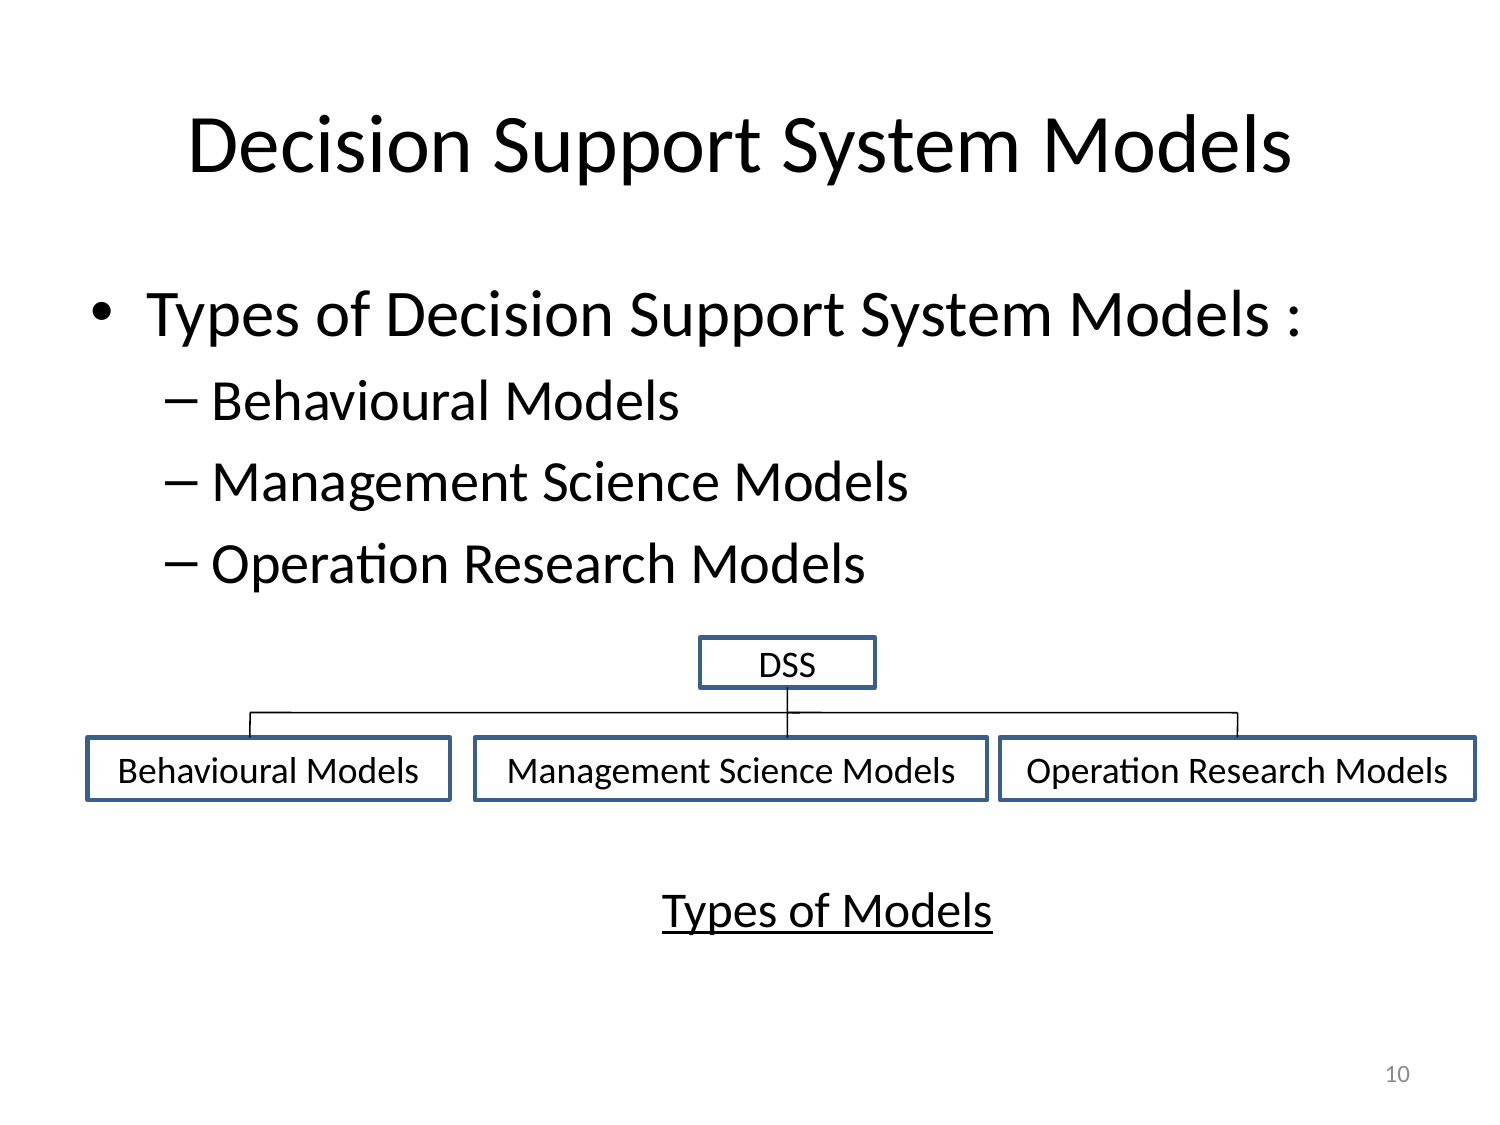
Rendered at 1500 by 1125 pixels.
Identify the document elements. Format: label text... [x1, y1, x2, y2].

title Decision Support System Models [75, 45, 1425, 233]
list Types of Decision Support System Models : Behavioural Models Management Science Models Operation Research Models Types of Models [75, 262, 1463, 1038]
text_box Behavioural Models [85, 735, 452, 802]
text_box Management Science Models [473, 735, 989, 802]
text_box DSS [698, 635, 877, 690]
slide_number 10 [1074, 1042, 1425, 1103]
text_box Operation Research Models [998, 735, 1477, 802]
